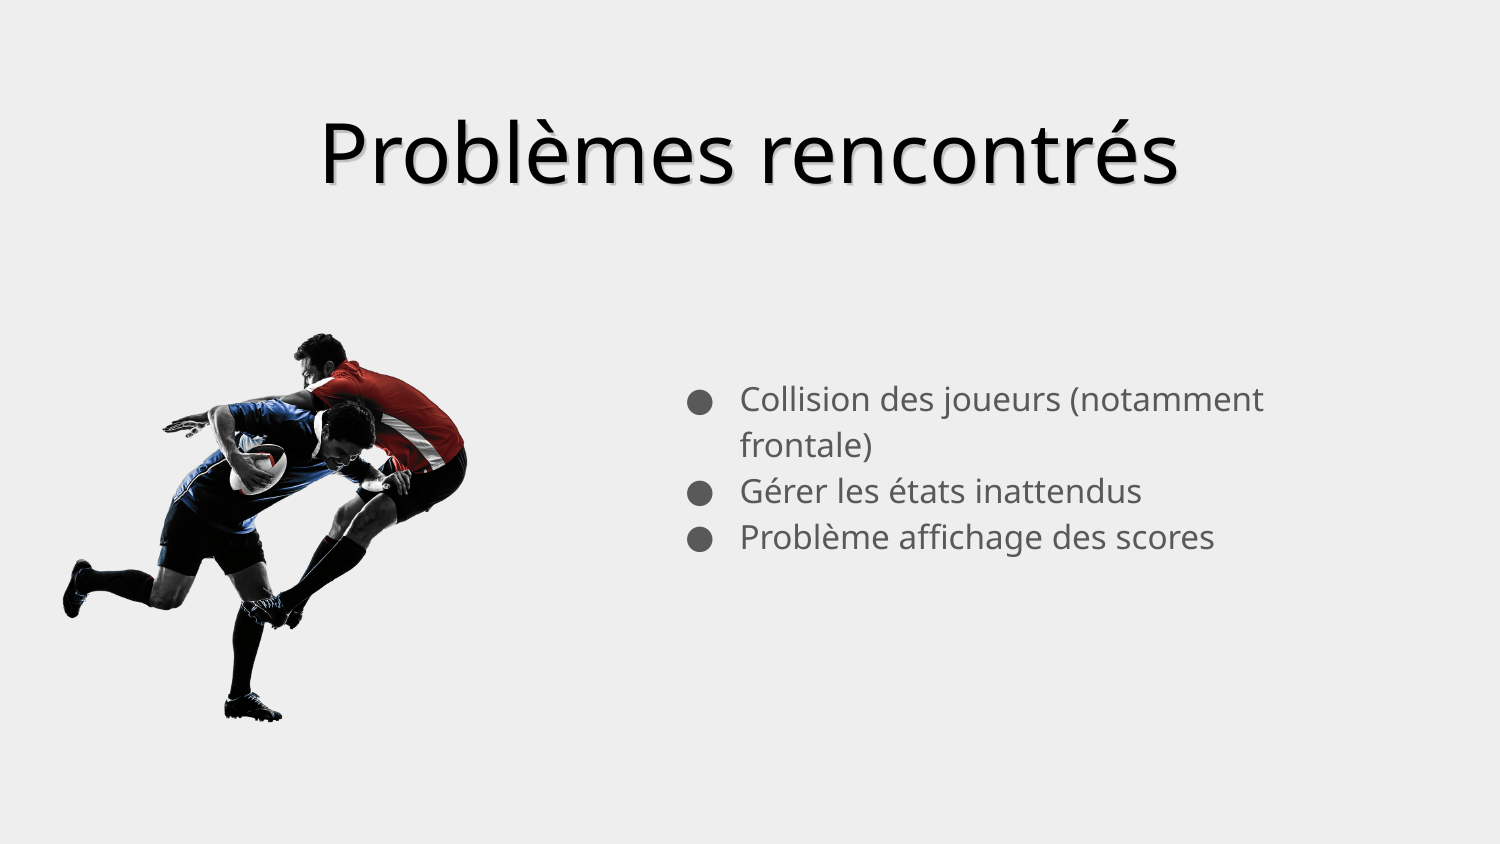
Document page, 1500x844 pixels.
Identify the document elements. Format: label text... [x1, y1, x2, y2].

text_box Collision des joueurs (notamment frontale) Gérer les états inattendus Problème affichage des scores [649, 357, 1295, 571]
title Problèmes rencontrés [122, 67, 1378, 234]
picture [60, 333, 469, 727]
